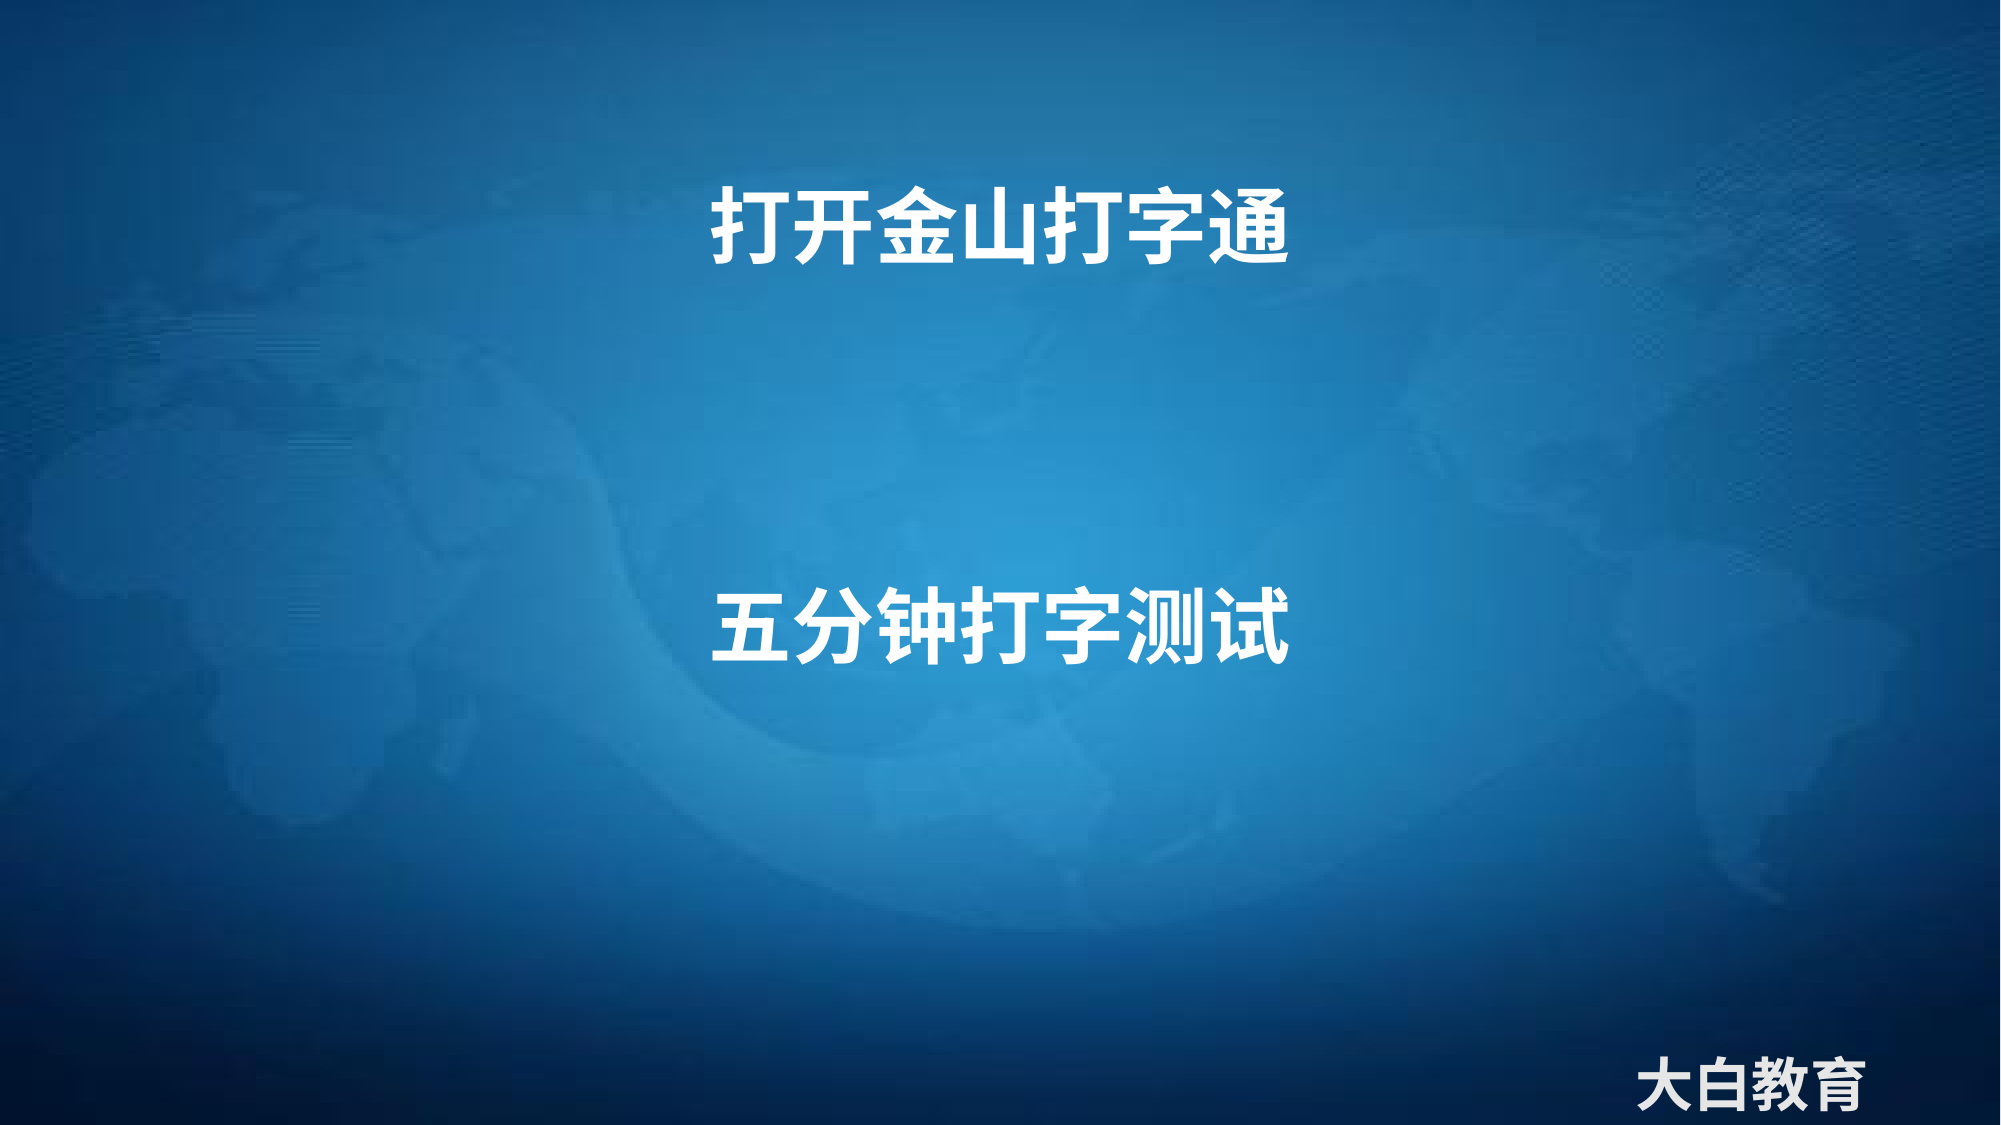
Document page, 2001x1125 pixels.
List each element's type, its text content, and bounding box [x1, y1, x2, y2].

picture [0, 0, 2001, 1125]
text_box 打开金山打字通 五分钟打字测试 [278, 167, 1722, 682]
text_box 大白教育 [1620, 1041, 1917, 1125]
